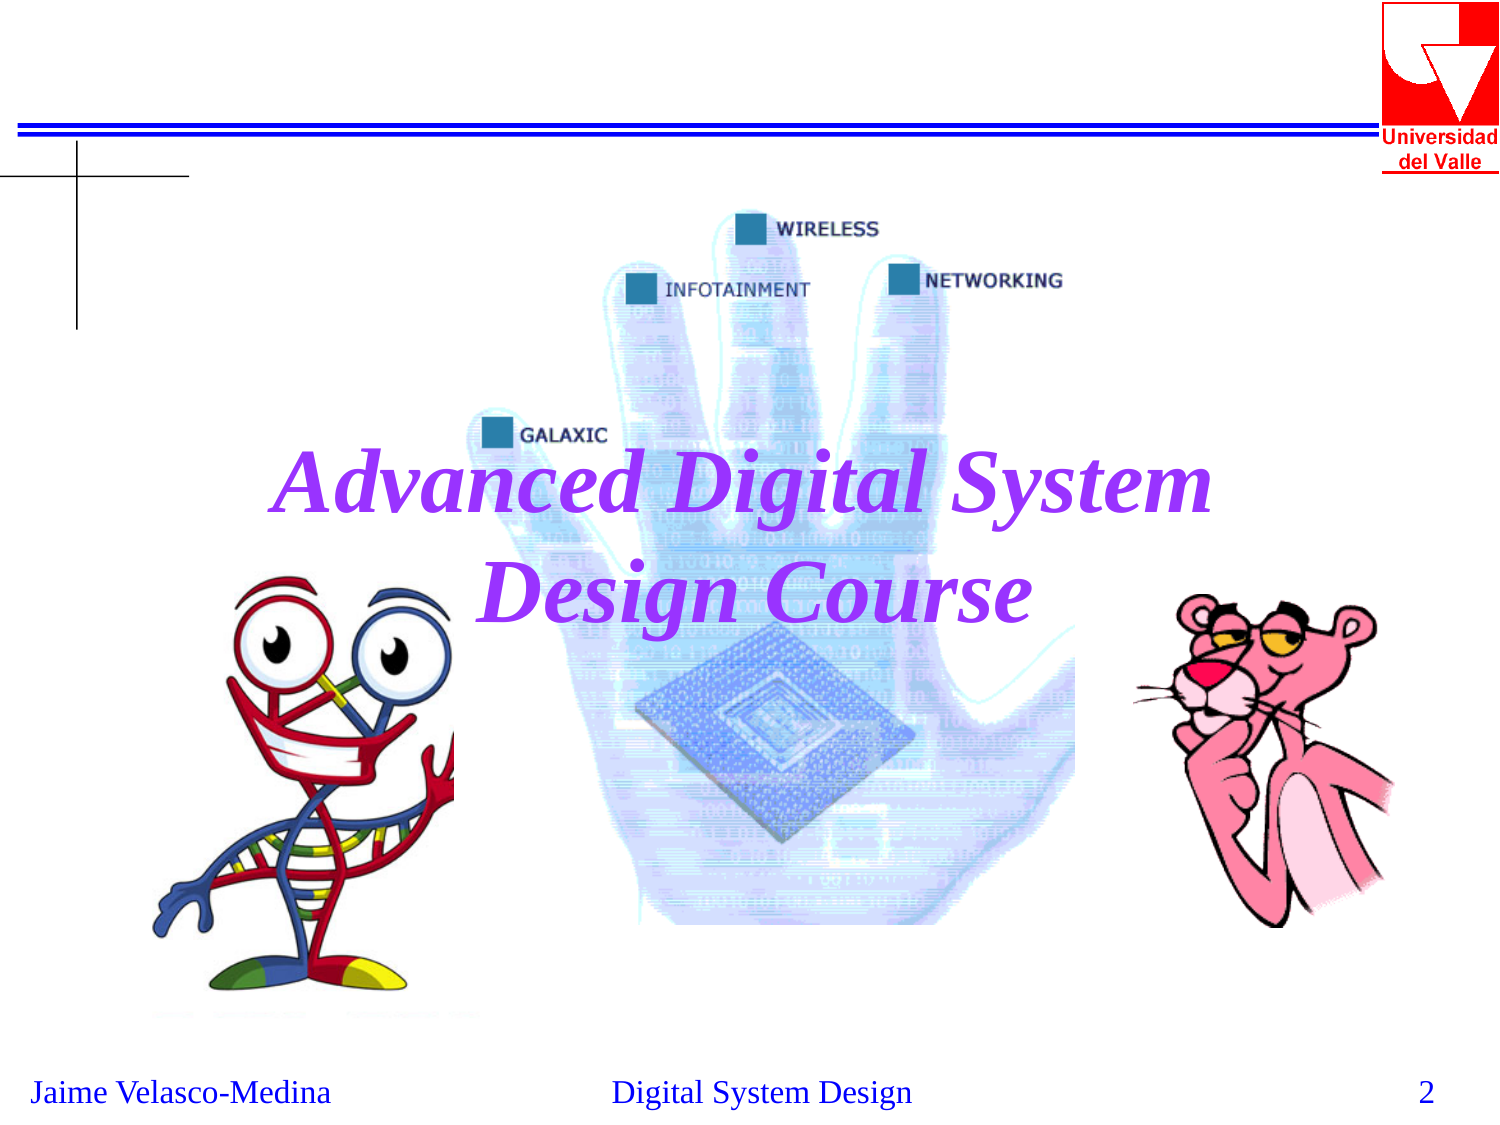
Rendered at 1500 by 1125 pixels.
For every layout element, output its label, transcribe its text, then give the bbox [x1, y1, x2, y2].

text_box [454, 152, 1076, 926]
picture [131, 551, 522, 1027]
title Advanced Digital System Design Course [112, 137, 1401, 926]
picture [1379, 0, 1500, 175]
picture [1133, 594, 1396, 928]
